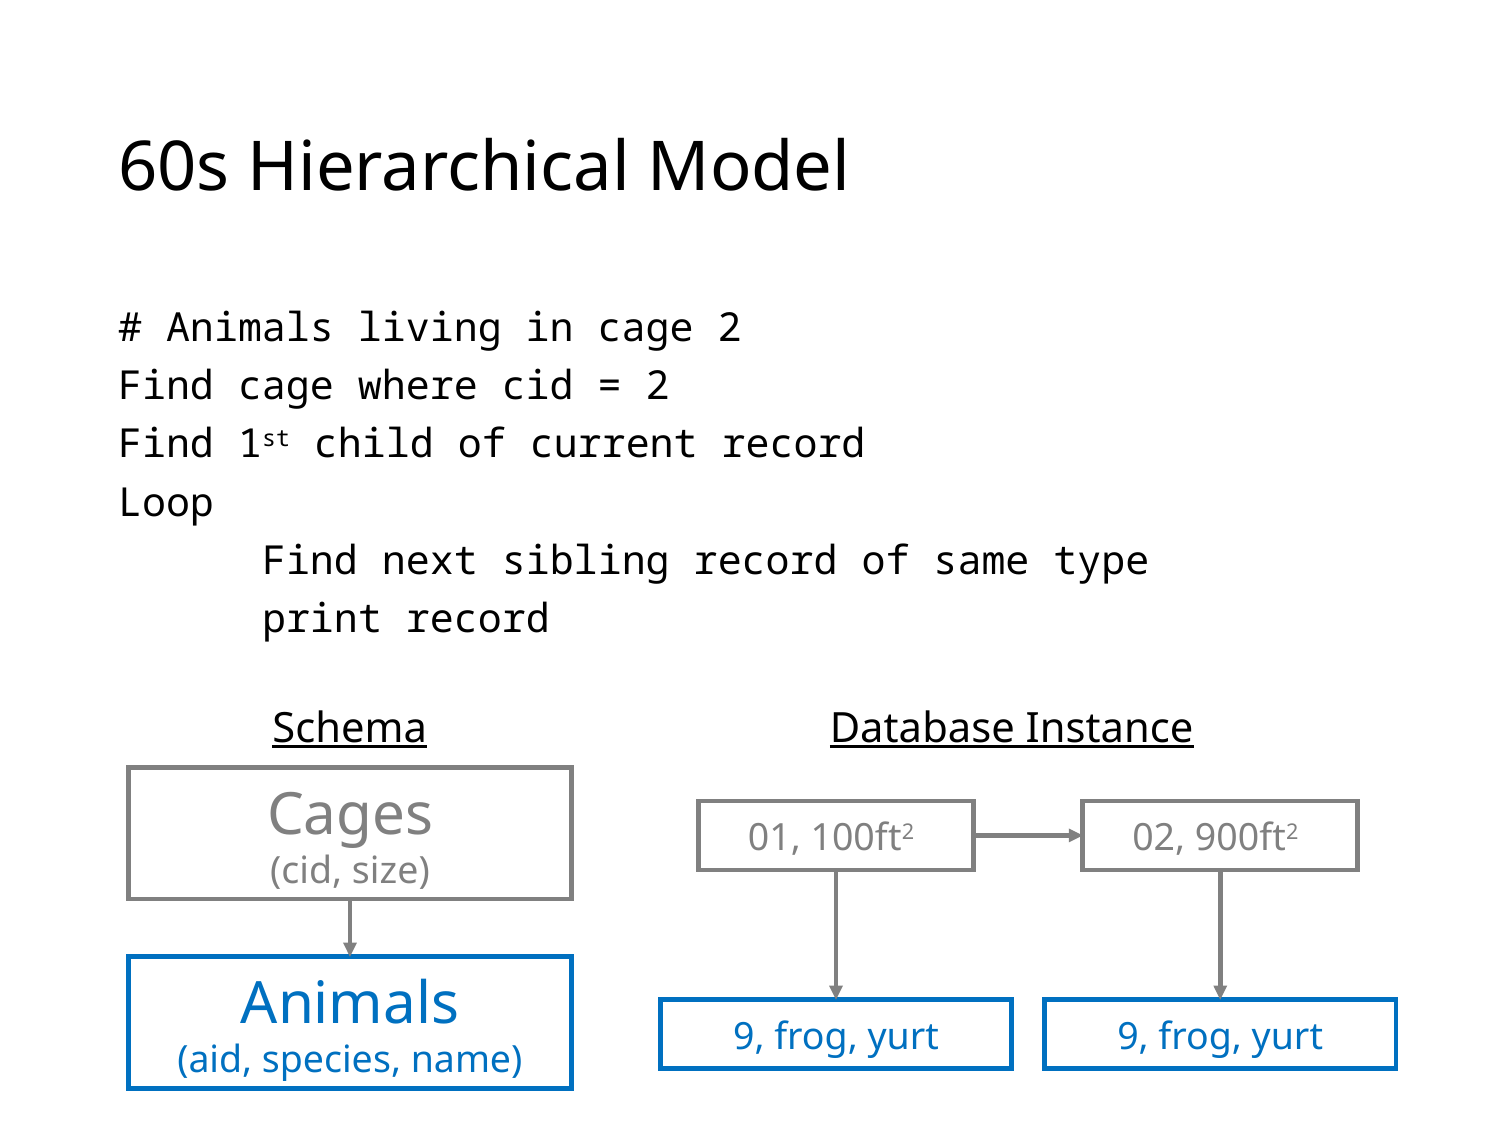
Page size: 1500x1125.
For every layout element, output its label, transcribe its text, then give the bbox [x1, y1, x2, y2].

text_box Animals (aid, species, name) [127, 956, 573, 1089]
text_box Schema [257, 693, 443, 758]
text_box 02, 900ft2 [1082, 800, 1359, 871]
list # Animals living in cage 2 Find cage where cid = 2 Find 1st child of current record Loop Find next sibling record of same type print record [103, 299, 1397, 651]
text_box Cages (cid, size) [127, 766, 573, 900]
text_box 01, 100ft2 [697, 800, 974, 871]
text_box Database Instance [815, 693, 1209, 758]
title 60s Hierarchical Model [103, 59, 1397, 278]
text_box 9, frog, yurt [1043, 999, 1397, 1070]
text_box 9, frog, yurt [659, 999, 1013, 1070]
